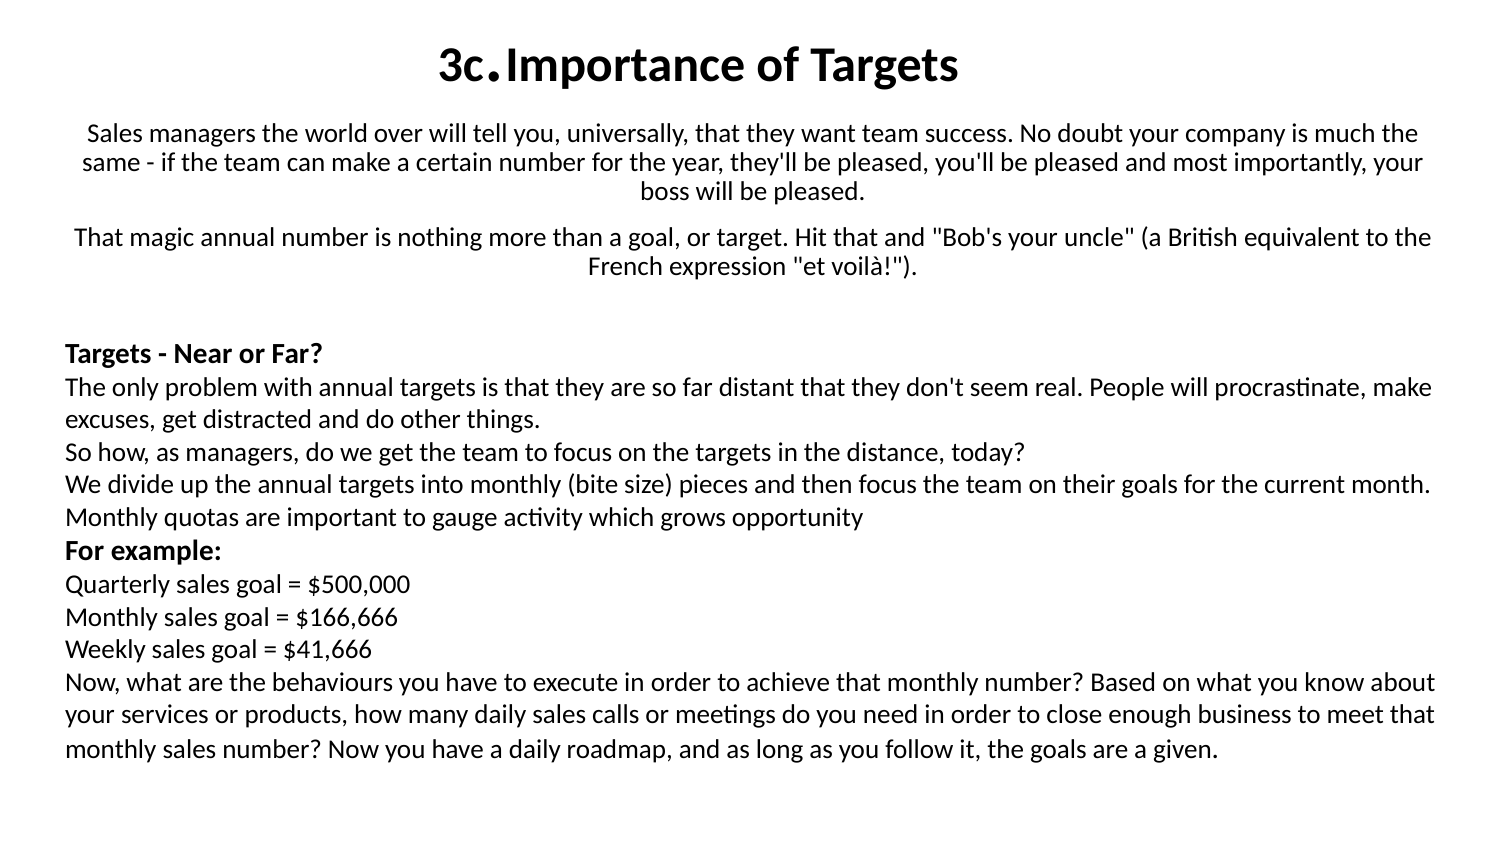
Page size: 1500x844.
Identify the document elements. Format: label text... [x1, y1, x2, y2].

title 3c.Importance of Targets [135, 28, 1261, 106]
text_box [693, 114, 700, 160]
text_box Targets - Near or Far? The only problem with annual targets is that they are so far distant that they don't seem real. People will procrastinate, make excuses, get distracted and do other things. So how, as managers, do we get the team to focus on the targets in the distance, today? We divide up the annual targets into monthly (bite size) pieces and then focus the team on their goals for the current month. Monthly quotas are important to gauge activity which grows opportunity For example: Quarterly sales goal = $500,000 Monthly sales goal = $166,666 Weekly sales goal = $41,666 Now, what are the behaviours you have to execute in order to achieve that monthly number? Based on what you know about your services or products, how many daily sales calls or meetings do you need in order to close enough business to meet that monthly sales number? Now you have a daily roadmap, and as long as you follow it, the goals are a given. [53, 328, 1452, 808]
subtitle Sales managers the world over will tell you, universally, that they want team success. No doubt your company is much the same - if the team can make a certain number for the year, they'll be pleased, you'll be pleased and most importantly, your boss will be pleased. That magic annual number is nothing more than a goal, or target. Hit that and "Bob's your uncle" (a British equivalent to the French expression "et voilà!"). [53, 113, 1452, 328]
